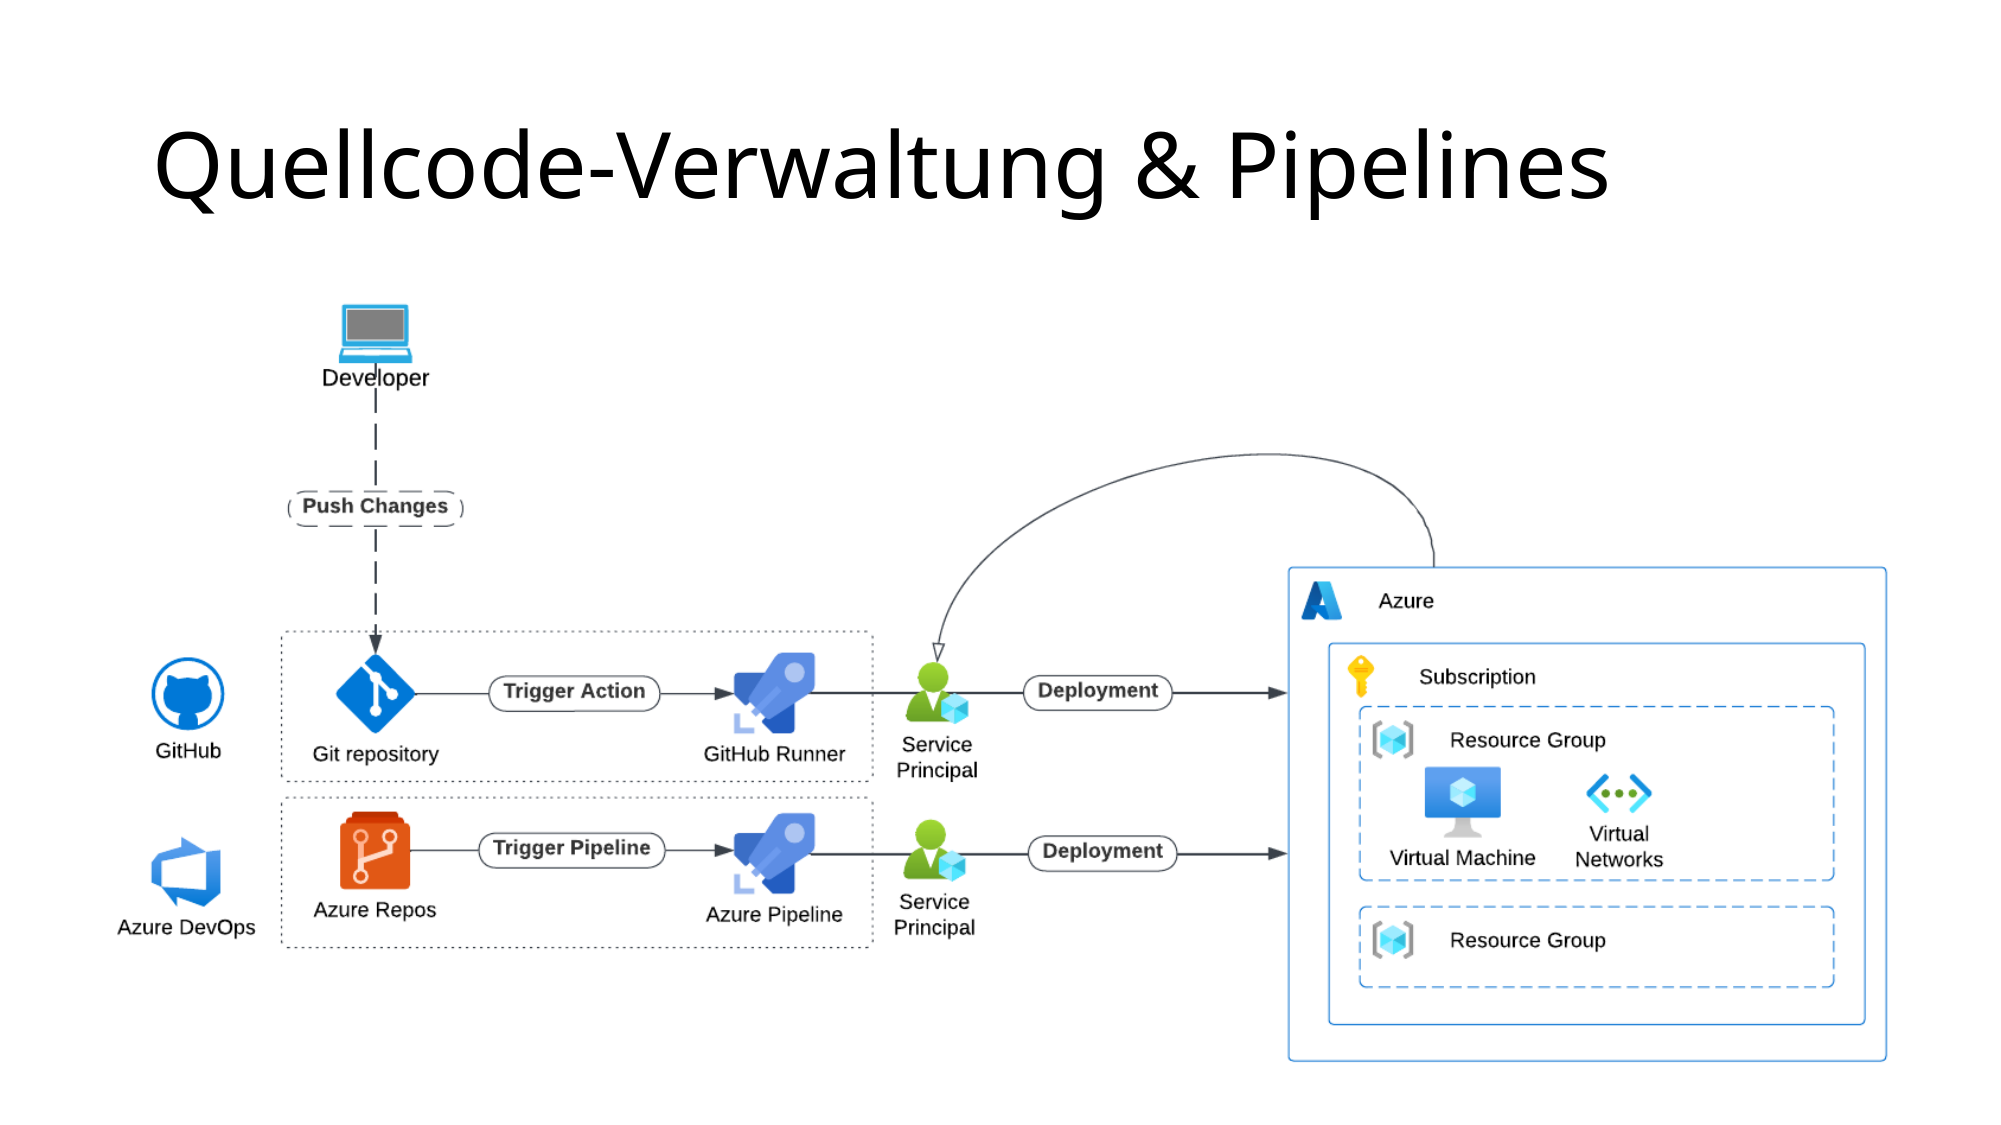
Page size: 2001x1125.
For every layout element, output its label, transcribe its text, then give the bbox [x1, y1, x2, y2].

picture [0, 240, 2000, 1125]
title Quellcode-Verwaltung & Pipelines [137, 59, 1863, 240]
